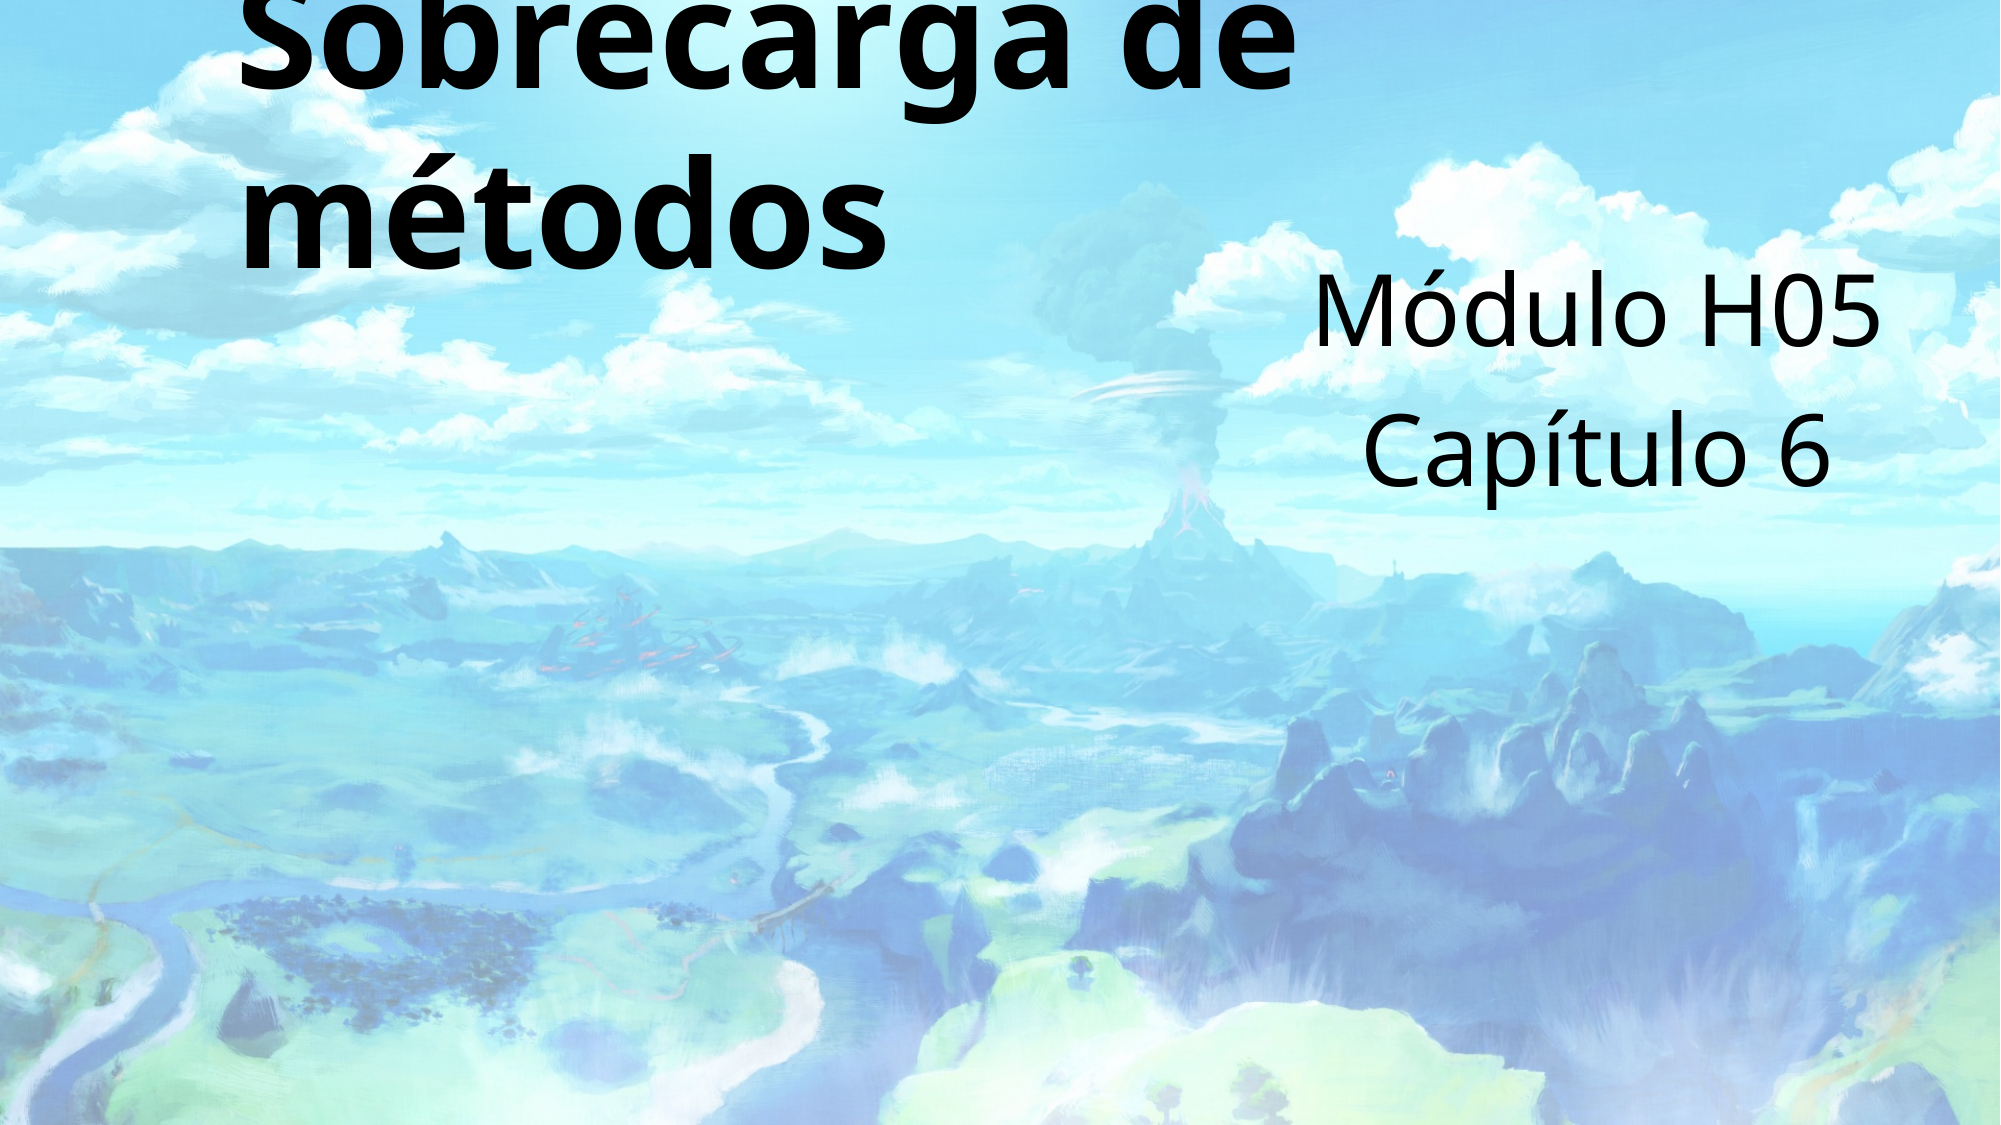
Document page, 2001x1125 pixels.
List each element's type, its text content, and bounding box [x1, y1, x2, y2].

title Sobrecarga de métodos [220, 0, 2000, 239]
subtitle Módulo H05 Capítulo 6 [1195, 238, 2000, 527]
